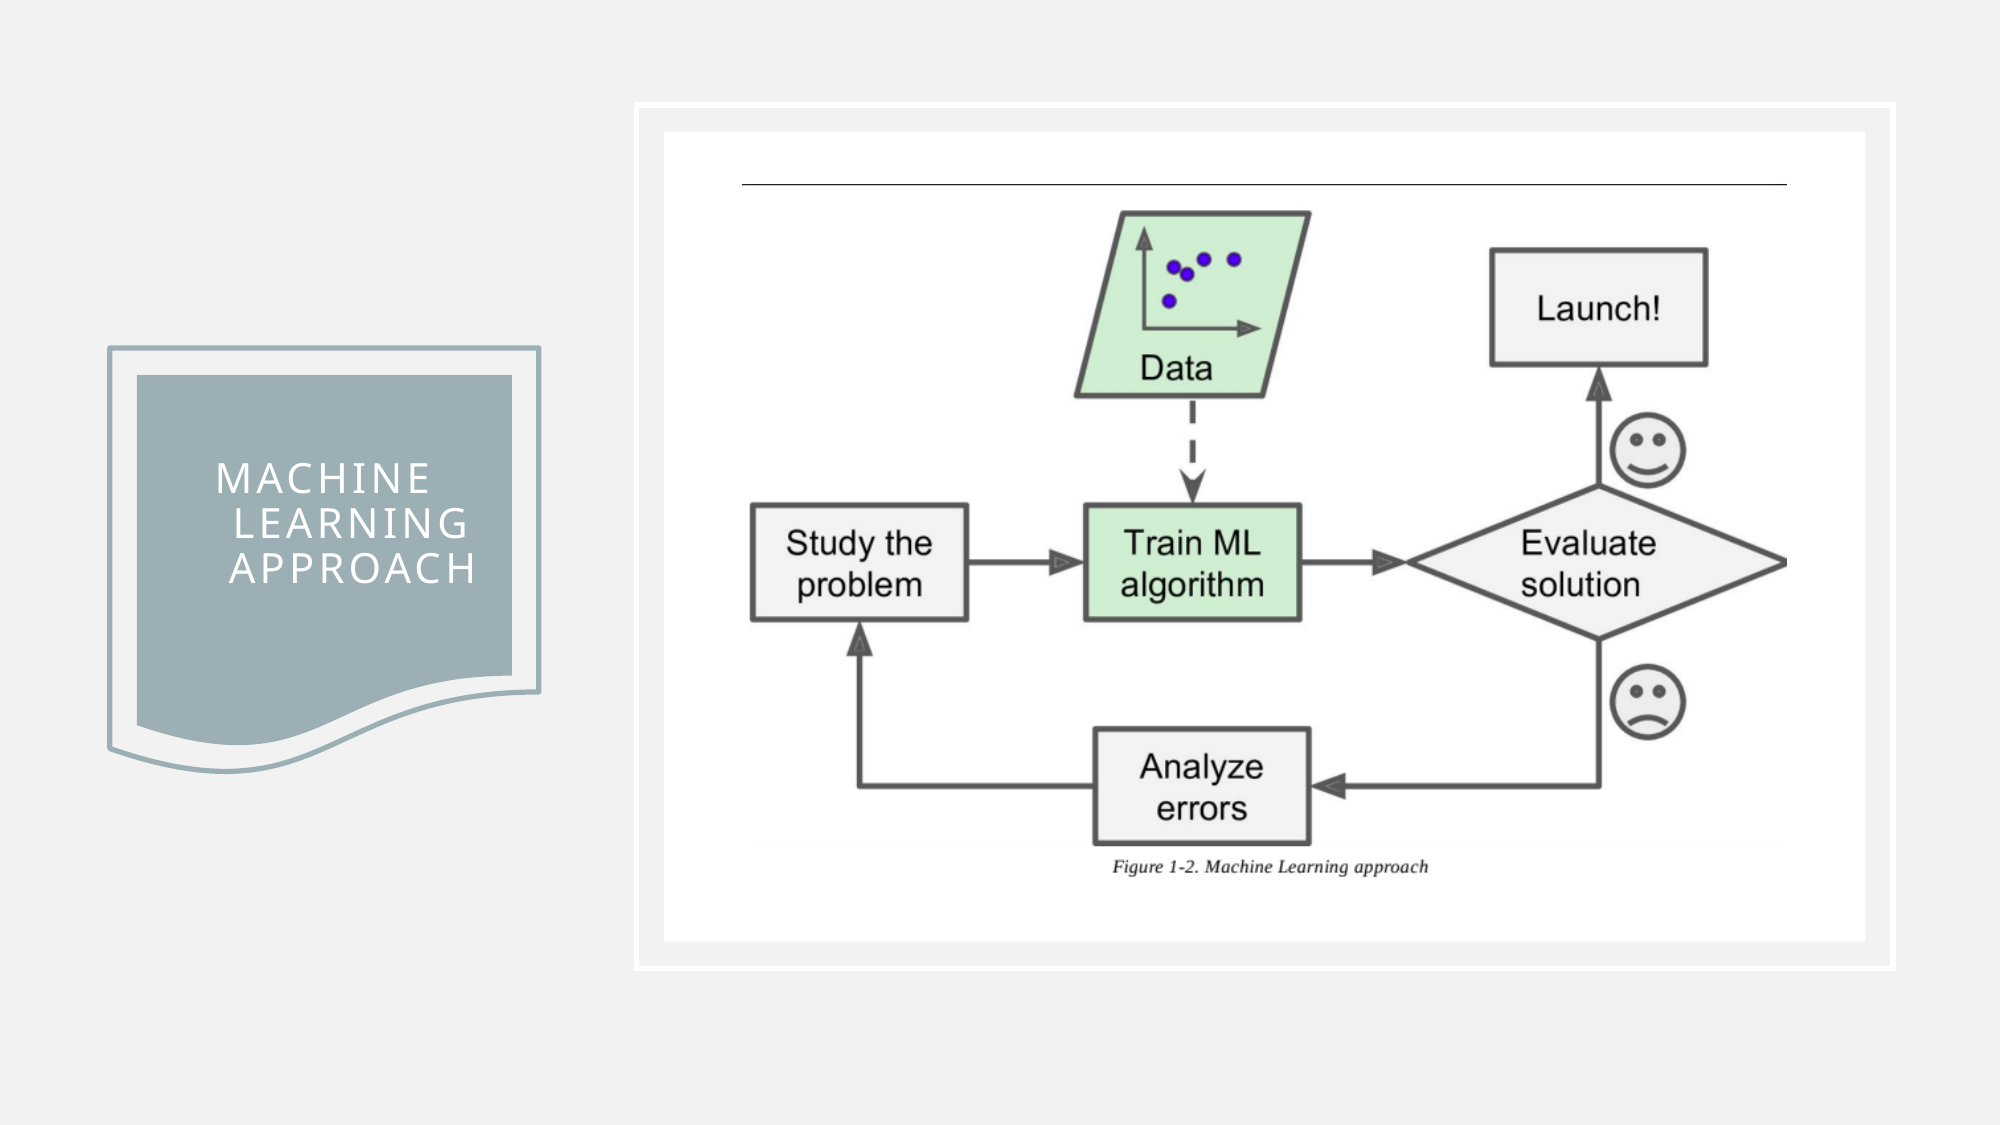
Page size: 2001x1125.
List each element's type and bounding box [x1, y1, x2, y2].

text_box [635, 104, 1894, 969]
picture [742, 184, 1787, 890]
text_box [108, 346, 540, 773]
text_box [663, 131, 1866, 943]
